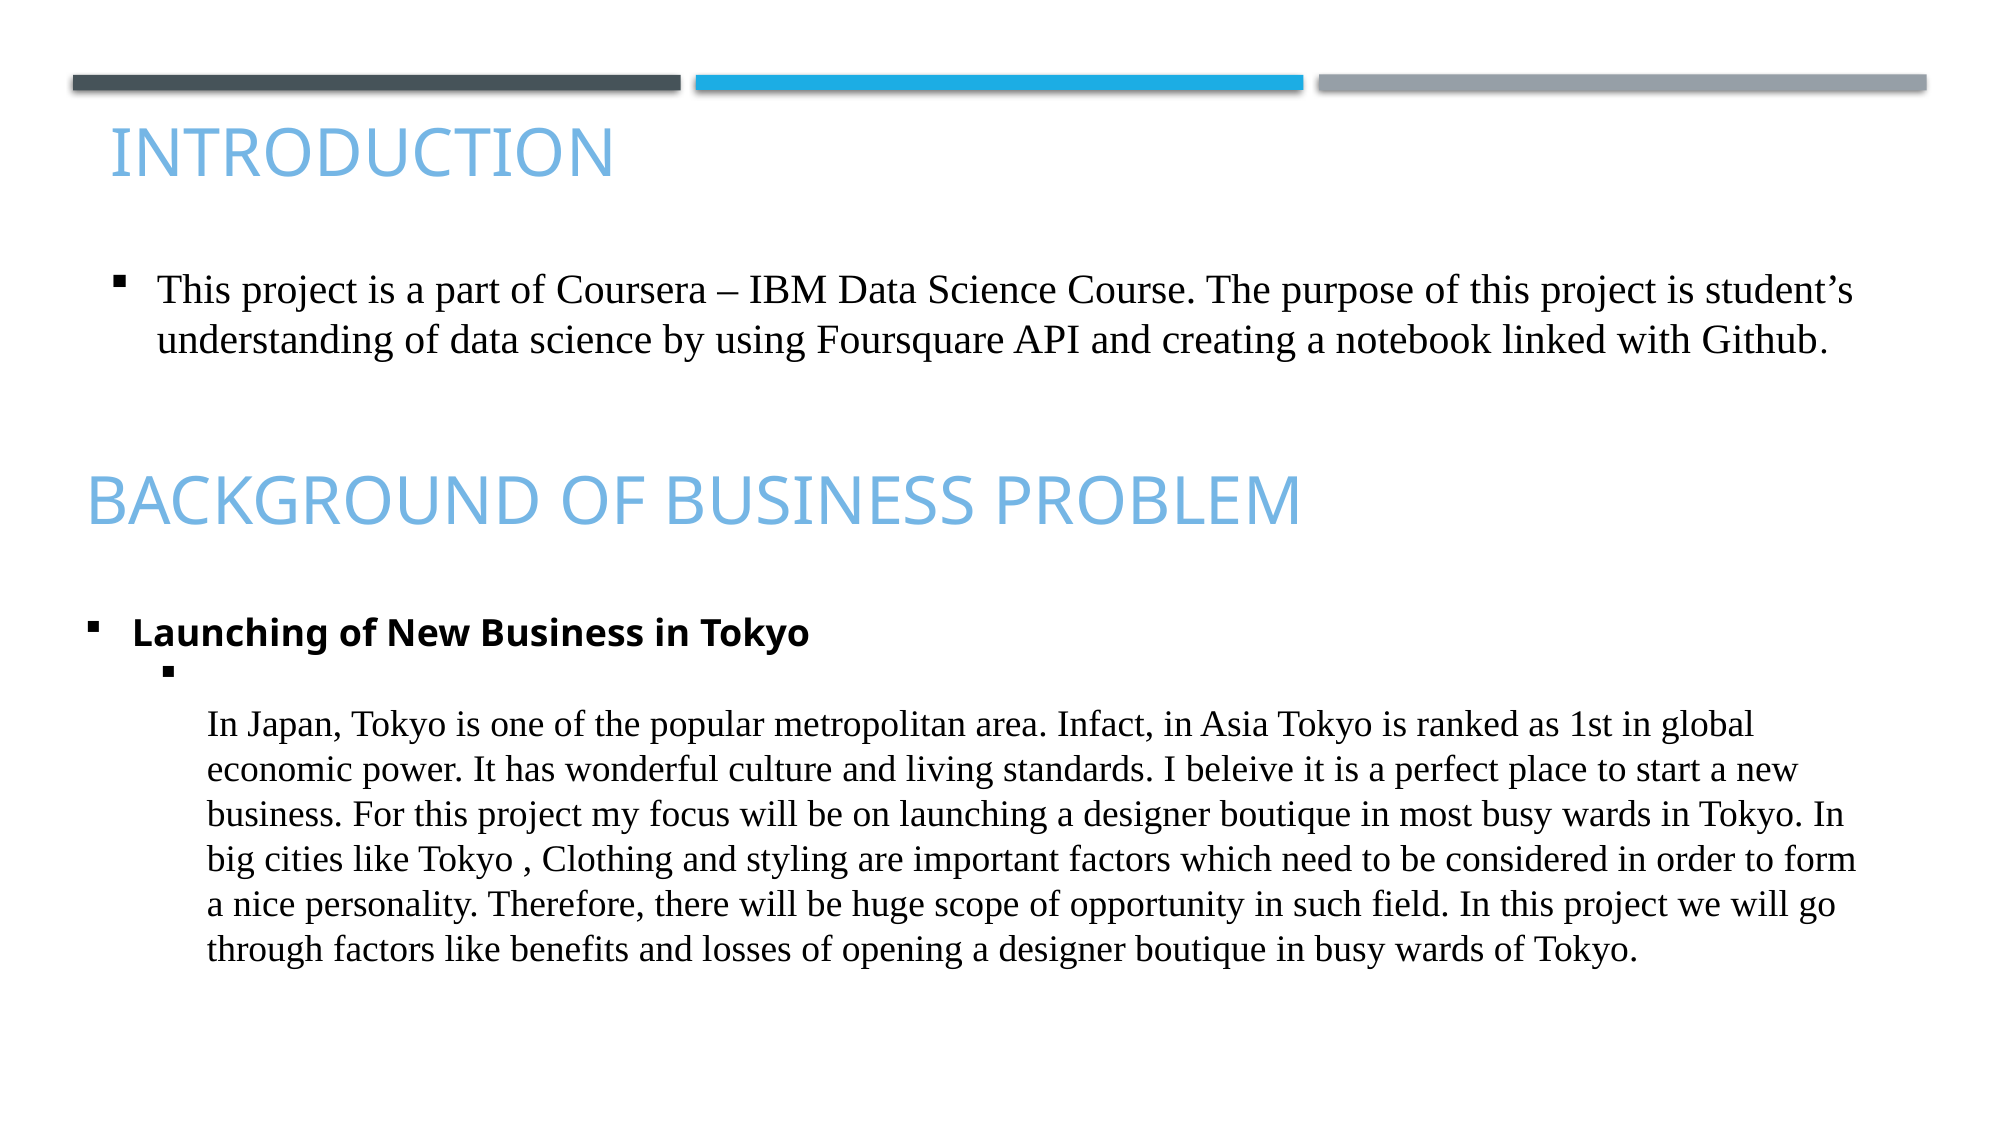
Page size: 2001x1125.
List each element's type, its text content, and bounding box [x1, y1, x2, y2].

text_box Launching of New Business in Tokyo In Japan, Tokyo is one of the popular metropolitan area. Infact, in Asia Tokyo is ranked as 1st in global economic power. It has wonderful culture and living standards. I beleive it is a perfect place to start a new business. For this project my focus will be on launching a designer boutique in most busy wards in Tokyo. In big cities like Tokyo , Clothing and styling are important factors which need to be considered in order to form a nice personality. Therefore, there will be huge scope of opportunity in such field. In this project we will go through factors like benefits and losses of opening a designer boutique in busy wards of Tokyo. [70, 601, 1880, 977]
text_box Background of Business Problem [70, 462, 1880, 545]
text_box This project is a part of Coursera – IBM Data Science Course. The purpose of this project is student’s understanding of data science by using Foursquare API and creating a notebook linked with Github. [95, 254, 1905, 415]
title Introduction [95, 115, 1905, 198]
